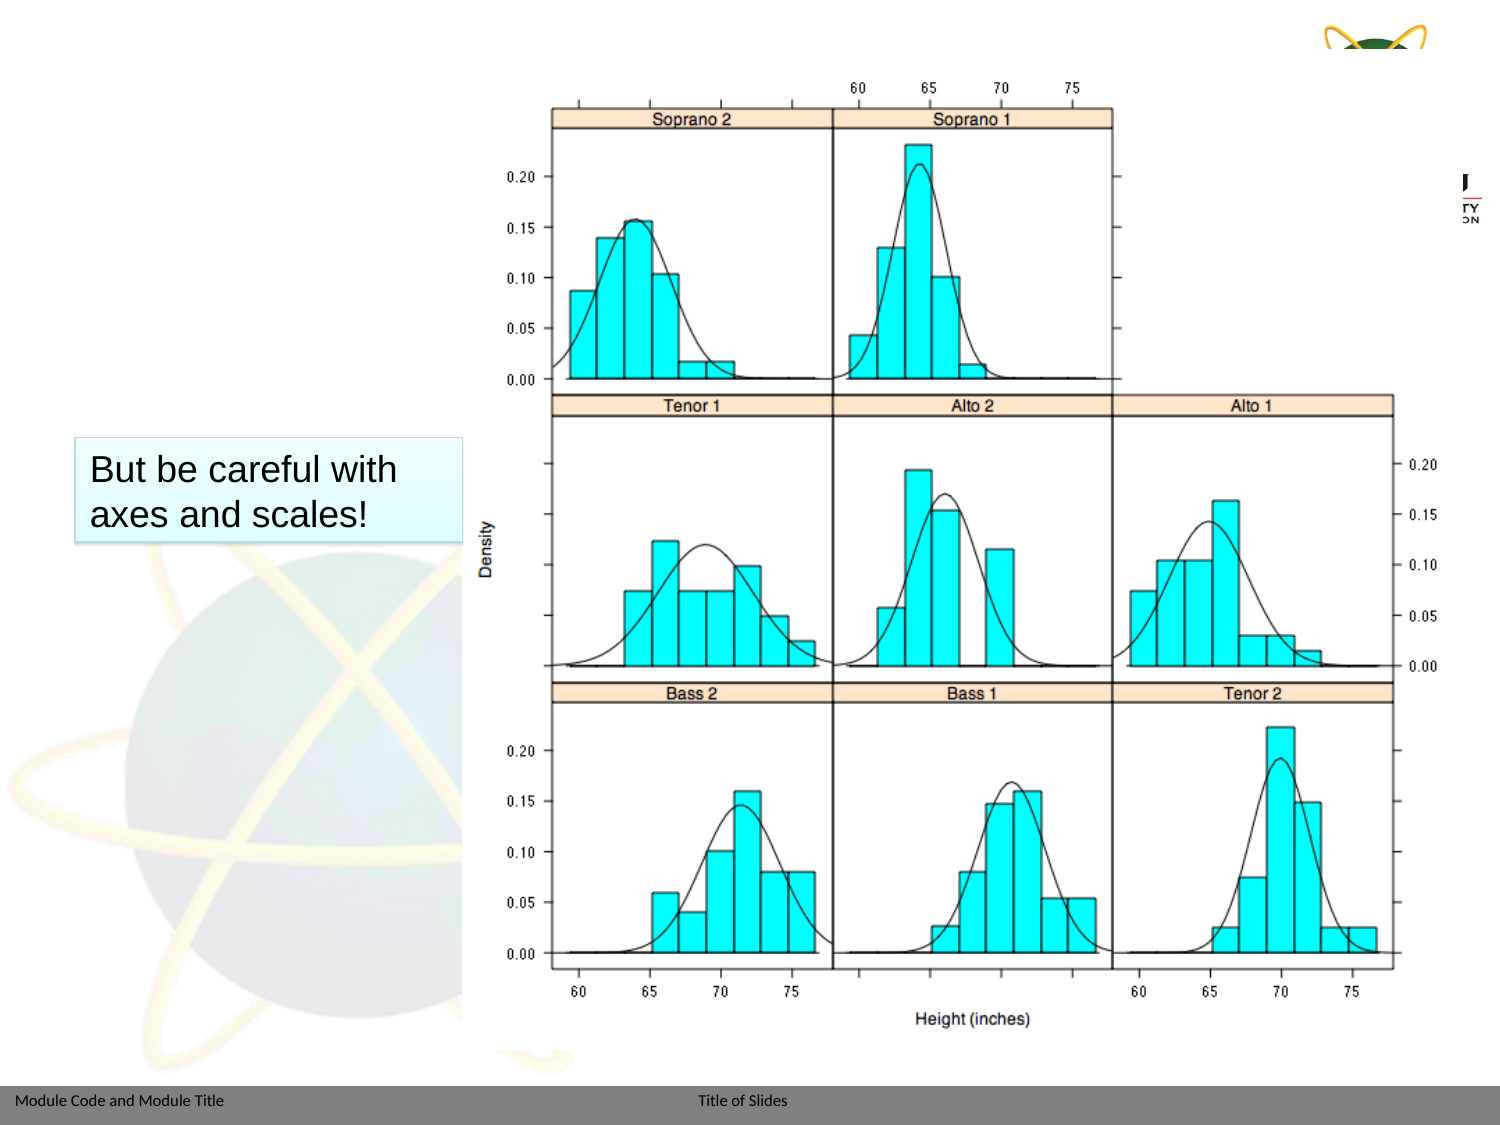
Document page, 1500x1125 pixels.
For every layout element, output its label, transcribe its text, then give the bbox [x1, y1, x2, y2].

picture [462, 0, 1500, 1051]
text_box But be careful with axes and scales! [74, 437, 457, 543]
